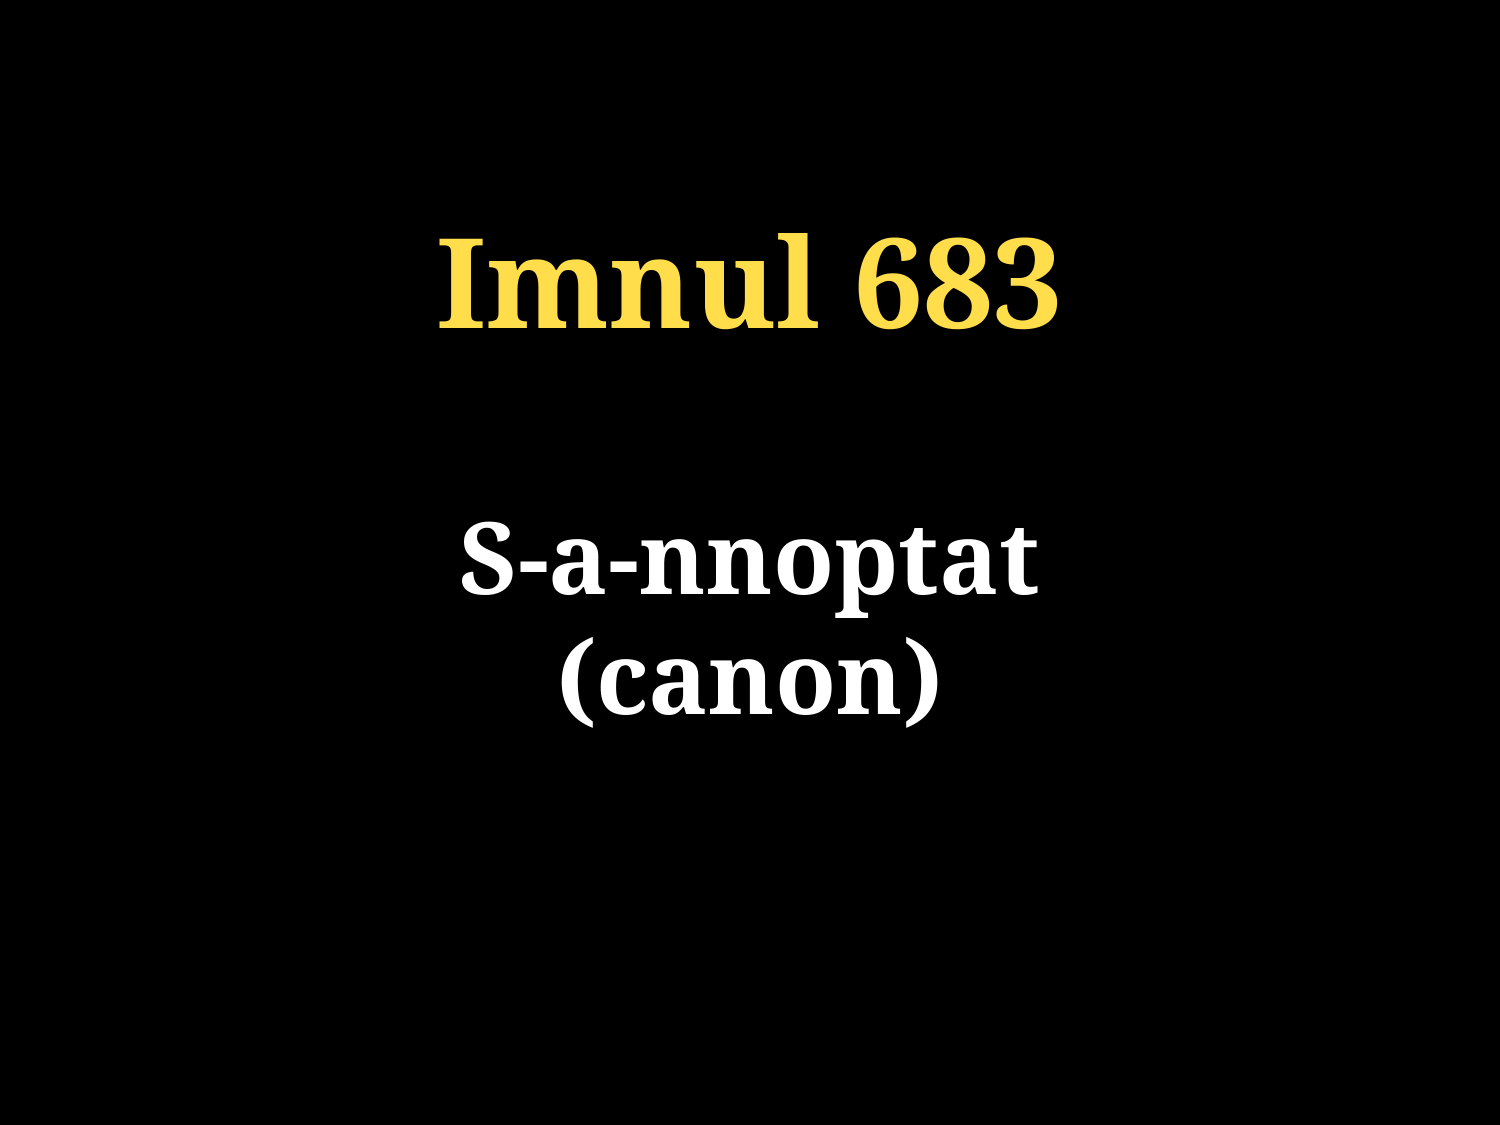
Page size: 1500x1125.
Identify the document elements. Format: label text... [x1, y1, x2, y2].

text_box Imnul 683 [0, 195, 1500, 361]
text_box S-a-nnoptat (canon) [0, 487, 1500, 743]
